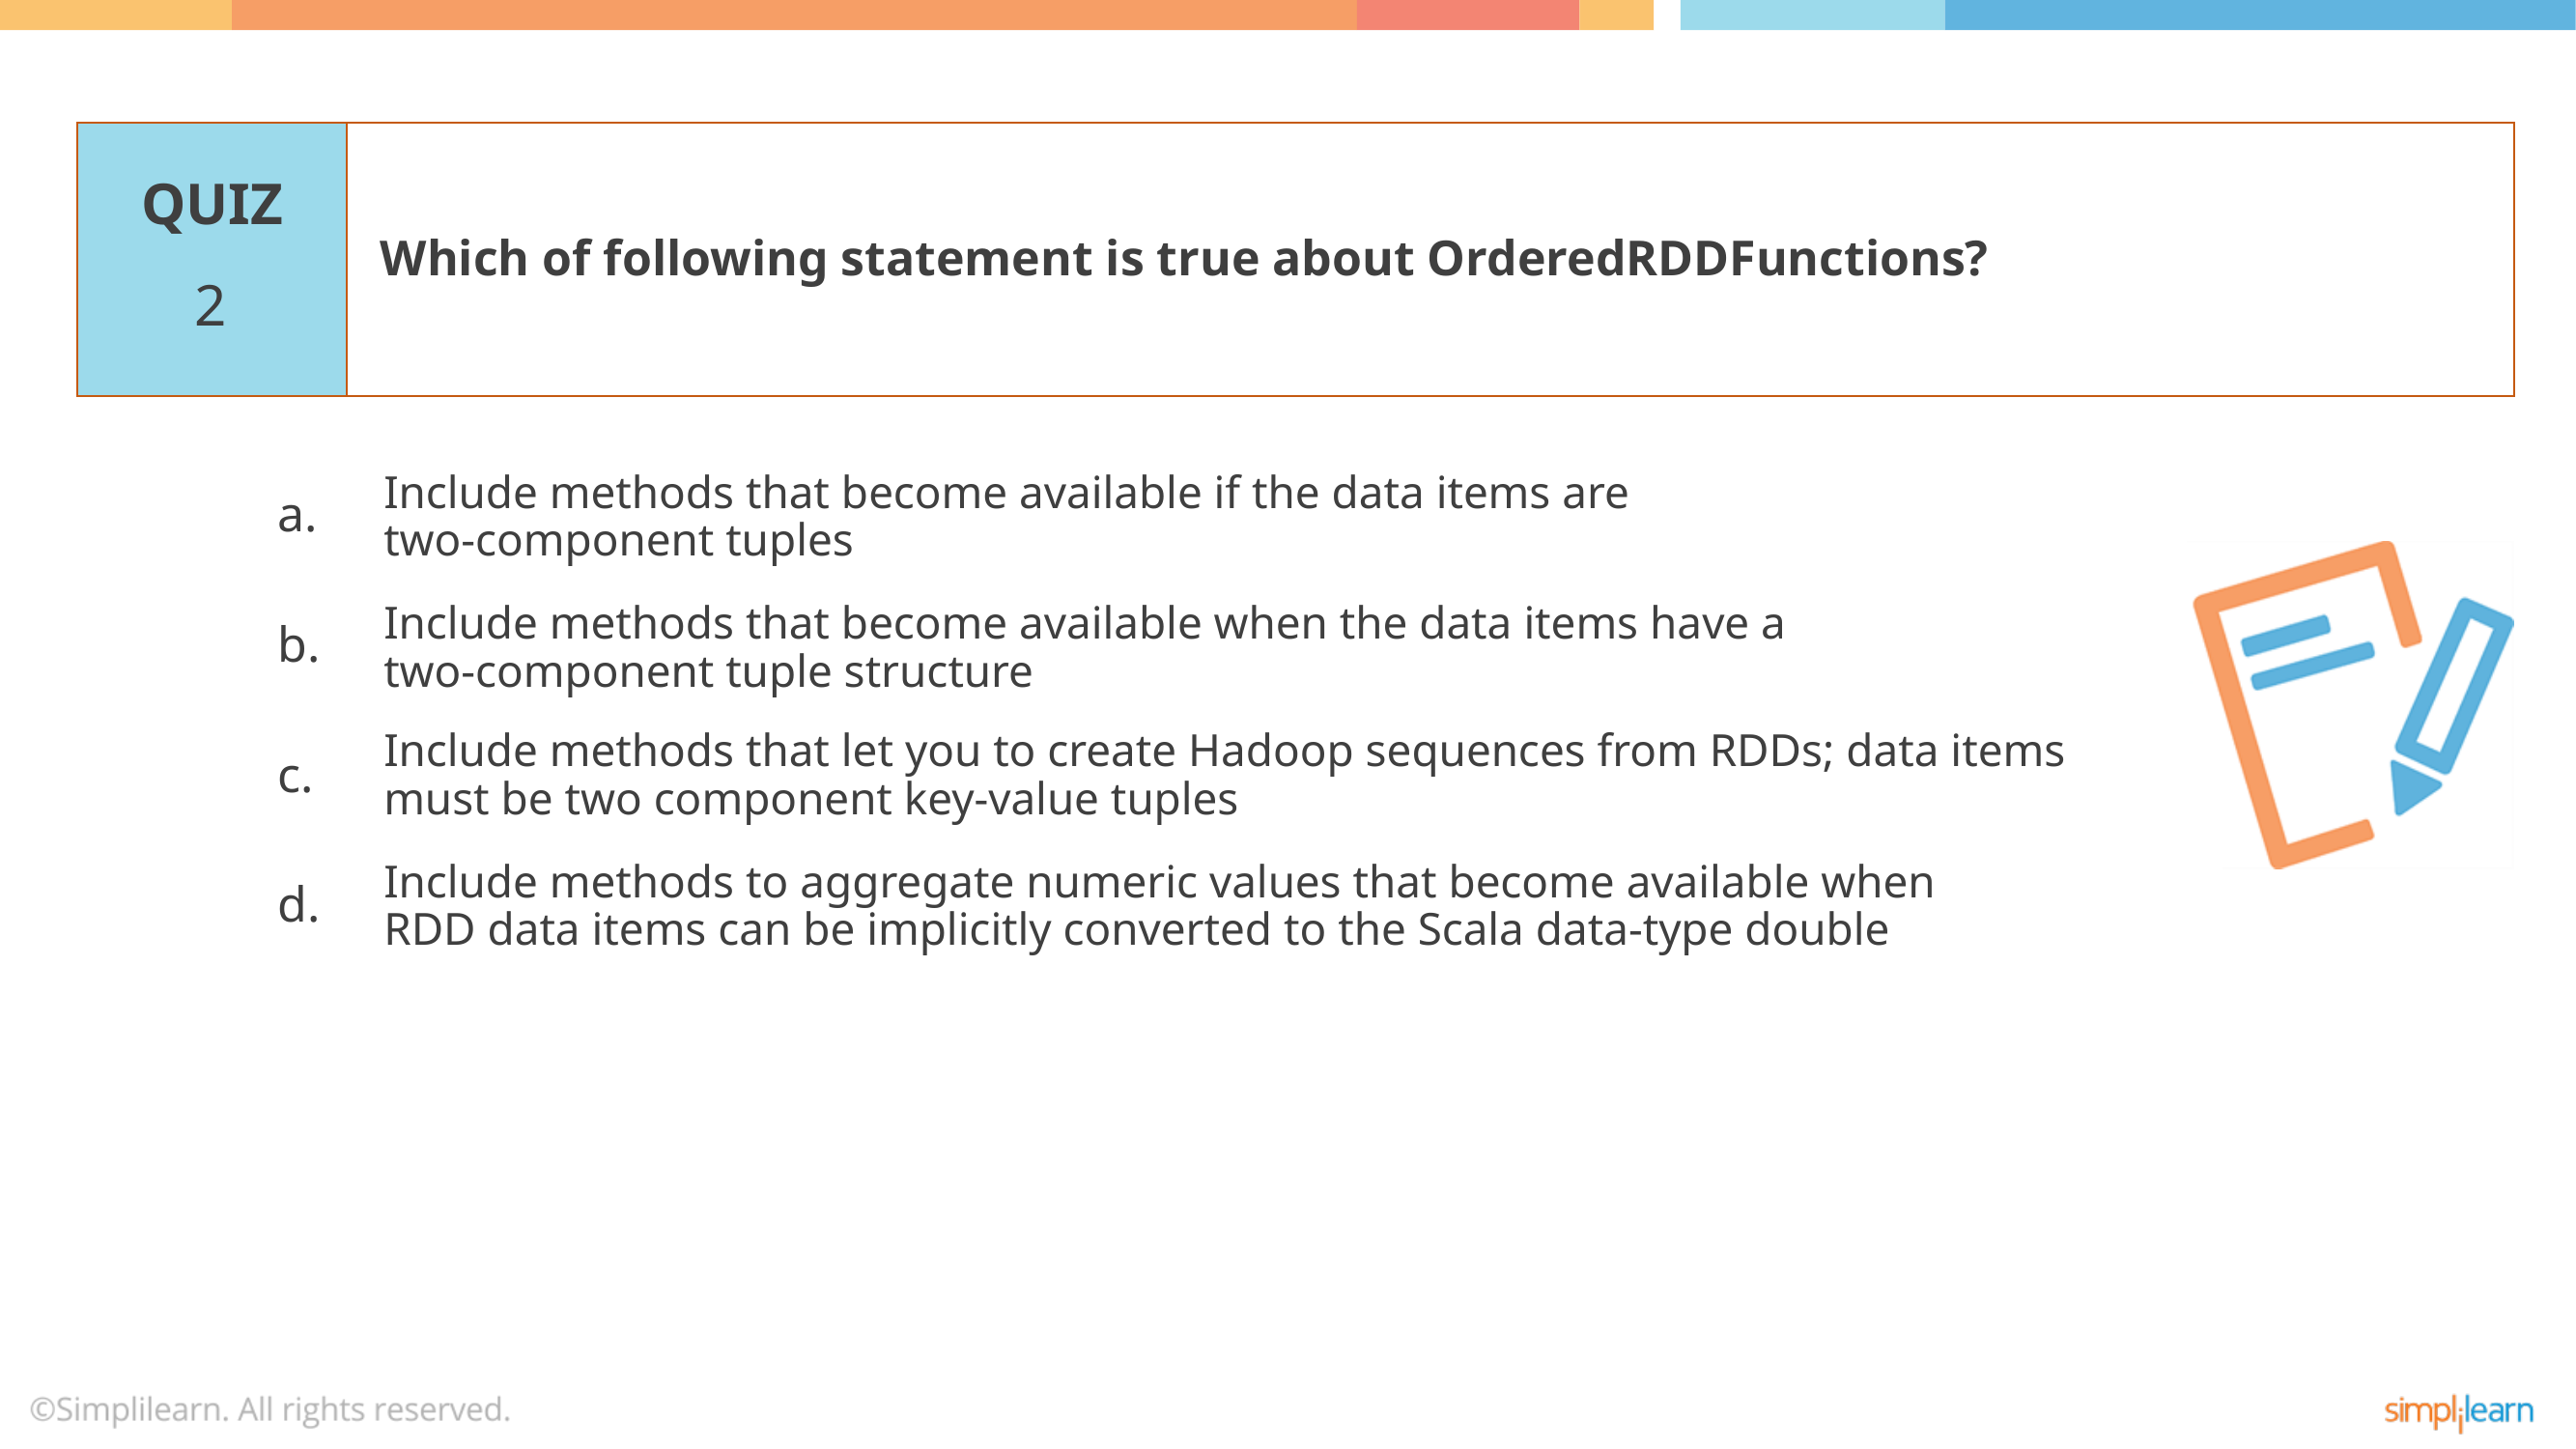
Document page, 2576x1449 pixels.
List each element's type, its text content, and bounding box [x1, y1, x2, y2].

list Include methods that become available if the data items are two-component tuples [369, 462, 2152, 574]
list Include methods to aggregate numeric values that become available when RDD data items can be implicitly converted to the Scala data-type double [369, 851, 2152, 963]
list Include methods that let you to create Hadoop sequences from RDDs; data items must be two component key-value tuples [369, 721, 2152, 833]
list Include methods that become available when the data items have a two-component tuple structure [369, 592, 2152, 704]
picture [0, 31, 2576, 1449]
list 2 [77, 265, 344, 352]
list Which of following statement is true about OrderedRDDFunctions? [365, 147, 2488, 374]
